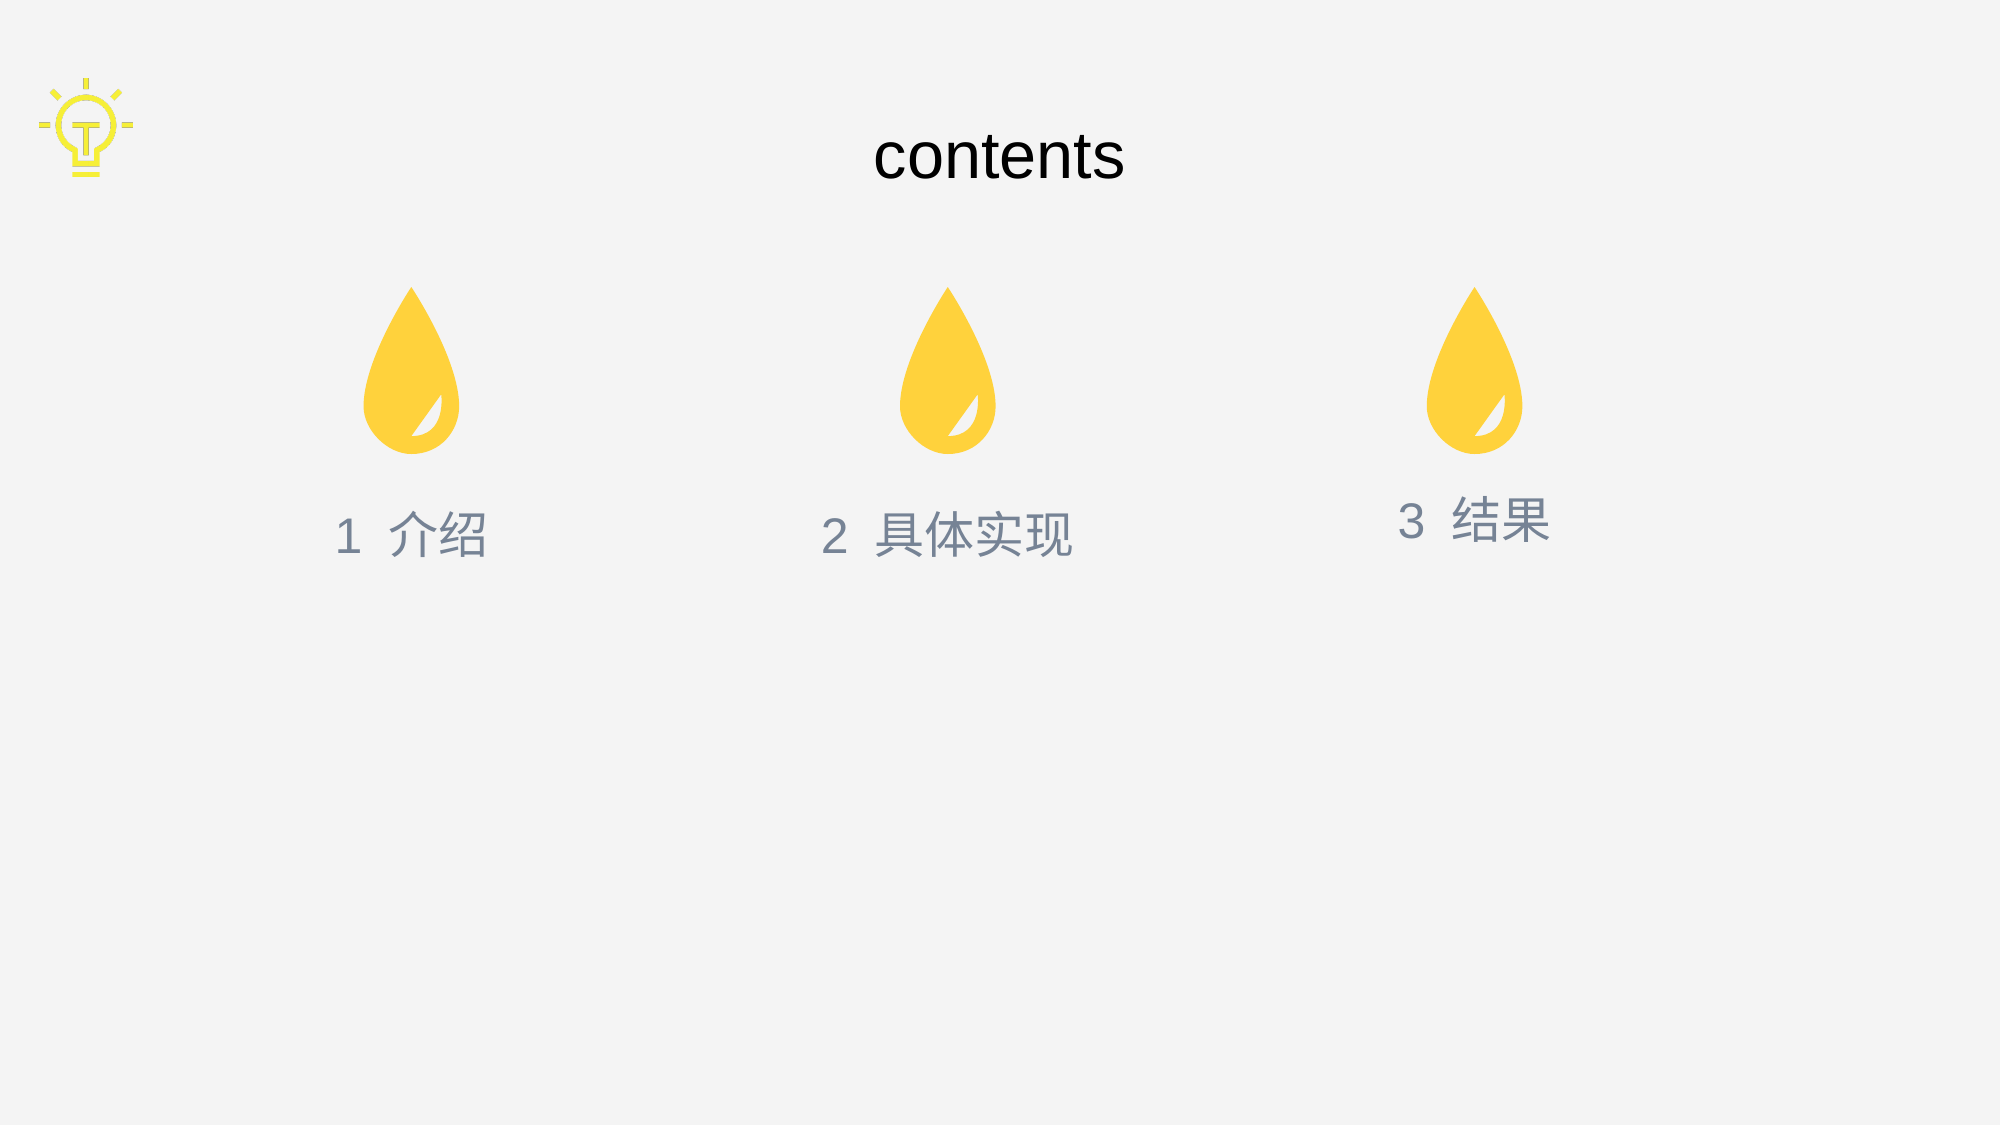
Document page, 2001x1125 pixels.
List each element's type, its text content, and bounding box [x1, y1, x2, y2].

text_box [1426, 287, 1523, 455]
text_box contents [437, 97, 1563, 207]
picture [39, 78, 138, 177]
text_box 1 介绍 [220, 495, 603, 863]
text_box 2 具体实现 [756, 495, 1139, 863]
text_box [900, 287, 996, 455]
text_box [363, 287, 460, 455]
text_box 3 结果 [1283, 480, 1666, 848]
